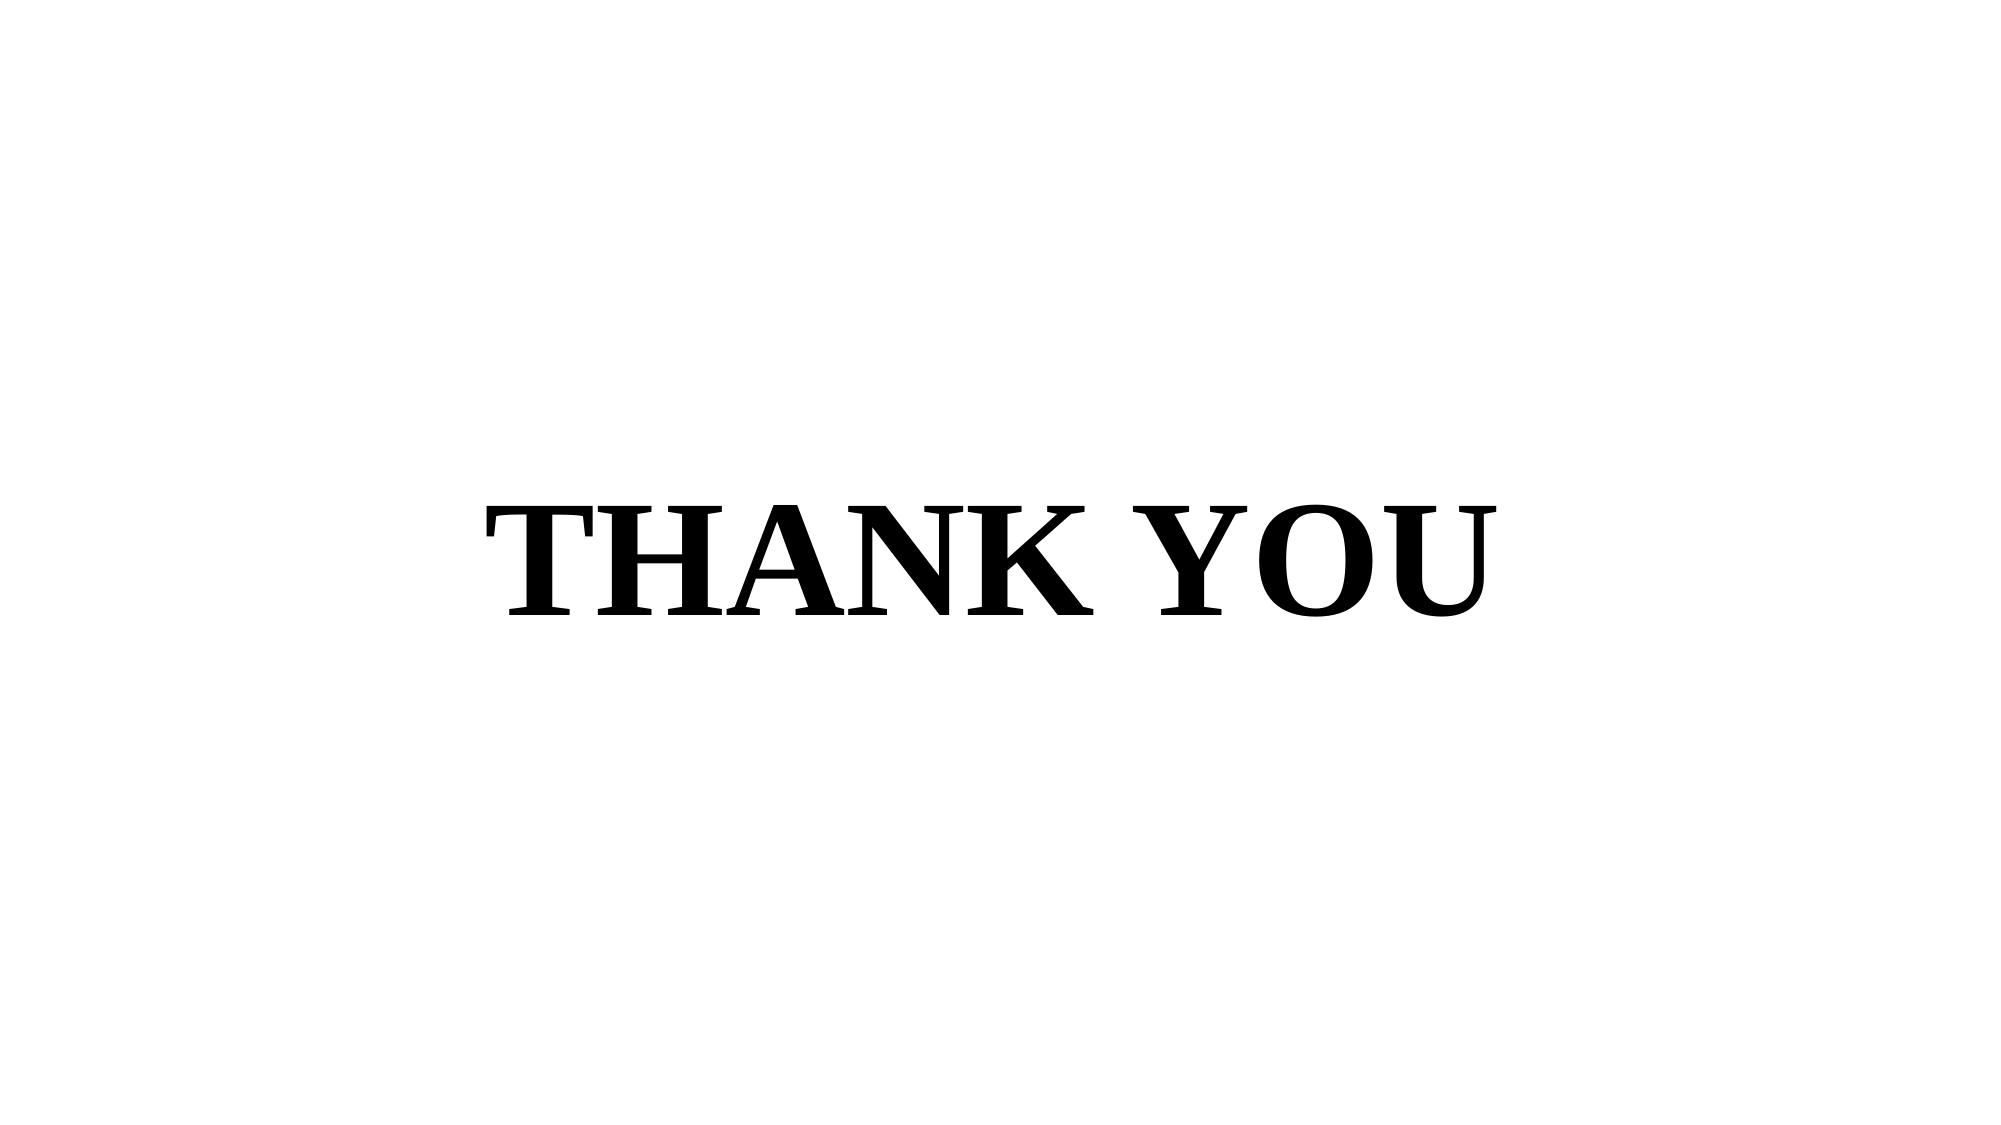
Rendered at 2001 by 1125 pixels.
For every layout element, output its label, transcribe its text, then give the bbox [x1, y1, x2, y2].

text_box THANK YOU [360, 40, 1668, 1057]
